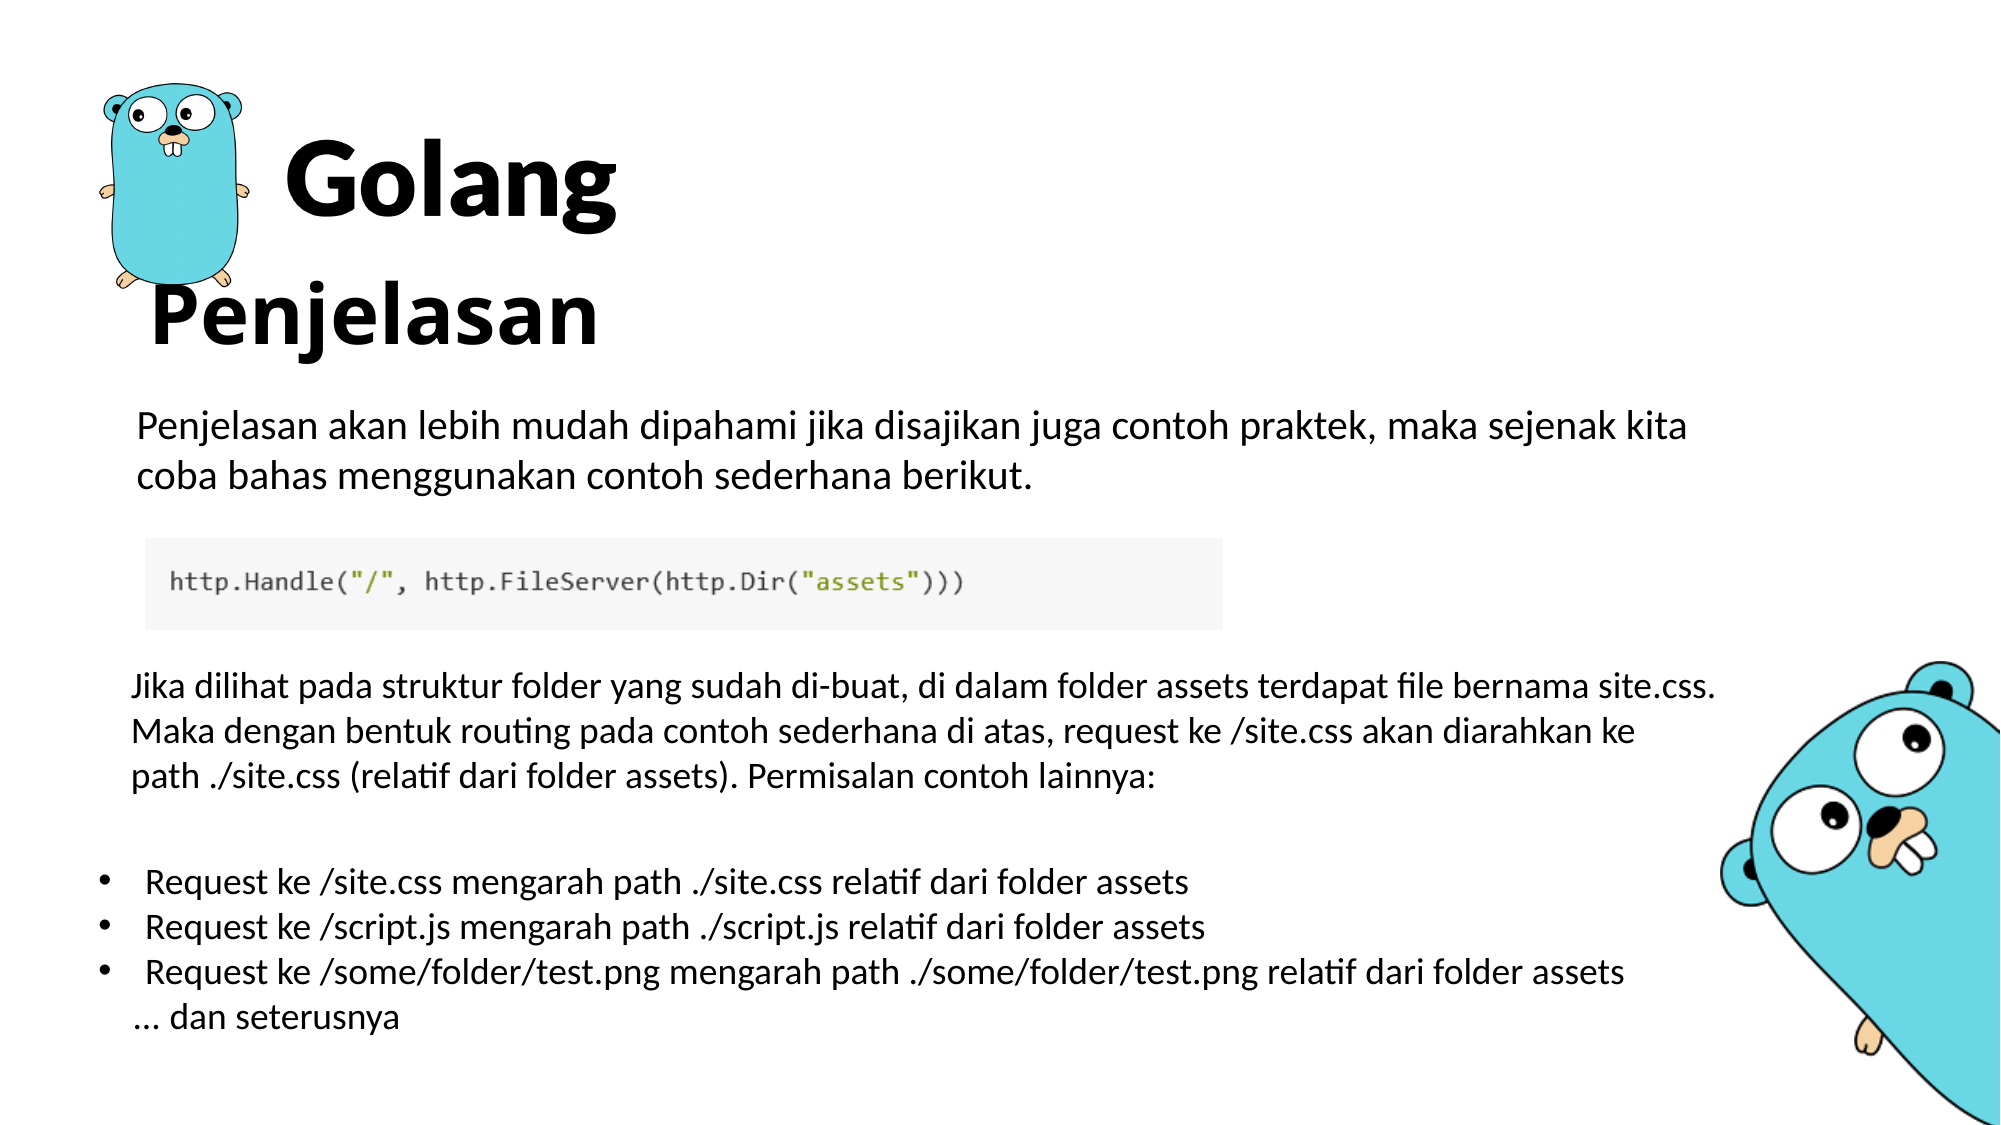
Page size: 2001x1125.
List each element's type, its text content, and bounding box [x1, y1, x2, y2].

picture [98, 83, 616, 289]
text_box [83, 491, 1385, 805]
picture [1720, 661, 2000, 1125]
text_box Request ke /site.css mengarah path ./site.css relatif dari folder assets Request ke /script.js mengarah path ./script.js relatif dari folder assets Request ke /some/folder/test.png mengarah path ./some/folder/test.png relatif dari folder assets ... dan seterusnya [83, 805, 1720, 1045]
text_box Jika dilihat pada struktur folder yang sudah di-buat, di dalam folder assets terdapat file bernama site.css. Maka dengan bentuk routing pada contoh sederhana di atas, request ke /site.css akan diarahkan ke path ./site.css (relatif dari folder assets). Permisalan contoh lainnya: [116, 653, 1767, 804]
picture [145, 538, 1223, 630]
title Penjelasan [133, 240, 1473, 370]
text_box Penjelasan akan lebih mudah dipahami jika disajikan juga contoh praktek, maka sejenak kita coba bahas menggunakan contoh sederhana berikut. [121, 390, 1790, 506]
